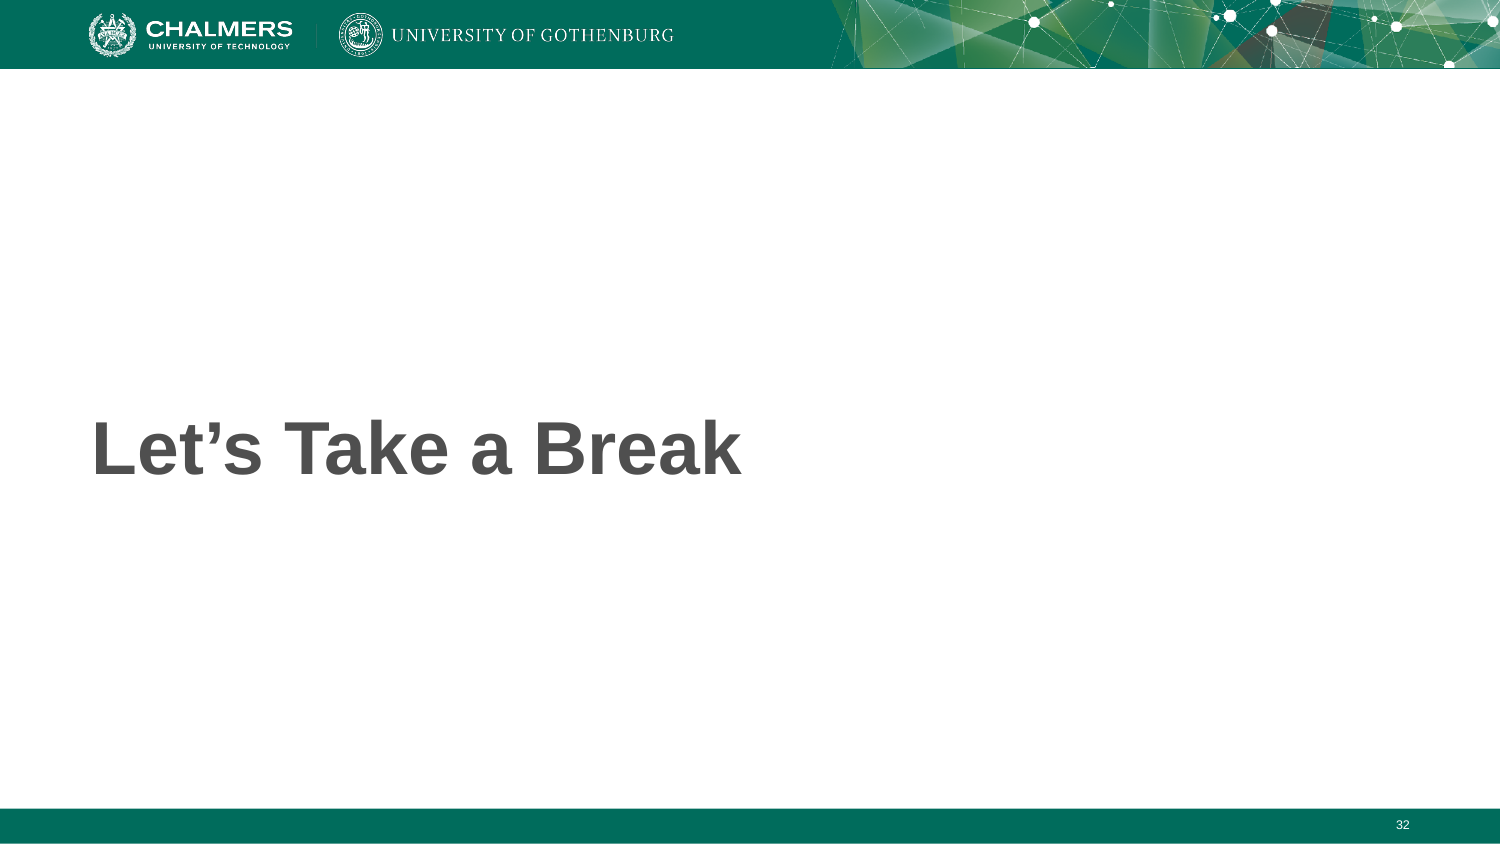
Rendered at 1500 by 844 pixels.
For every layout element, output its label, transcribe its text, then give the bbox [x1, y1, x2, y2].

title Let’s Take a Break [76, 100, 1426, 789]
picture [759, 0, 1500, 68]
picture [64, 0, 696, 85]
slide_number ‹#› [1074, 809, 1425, 844]
